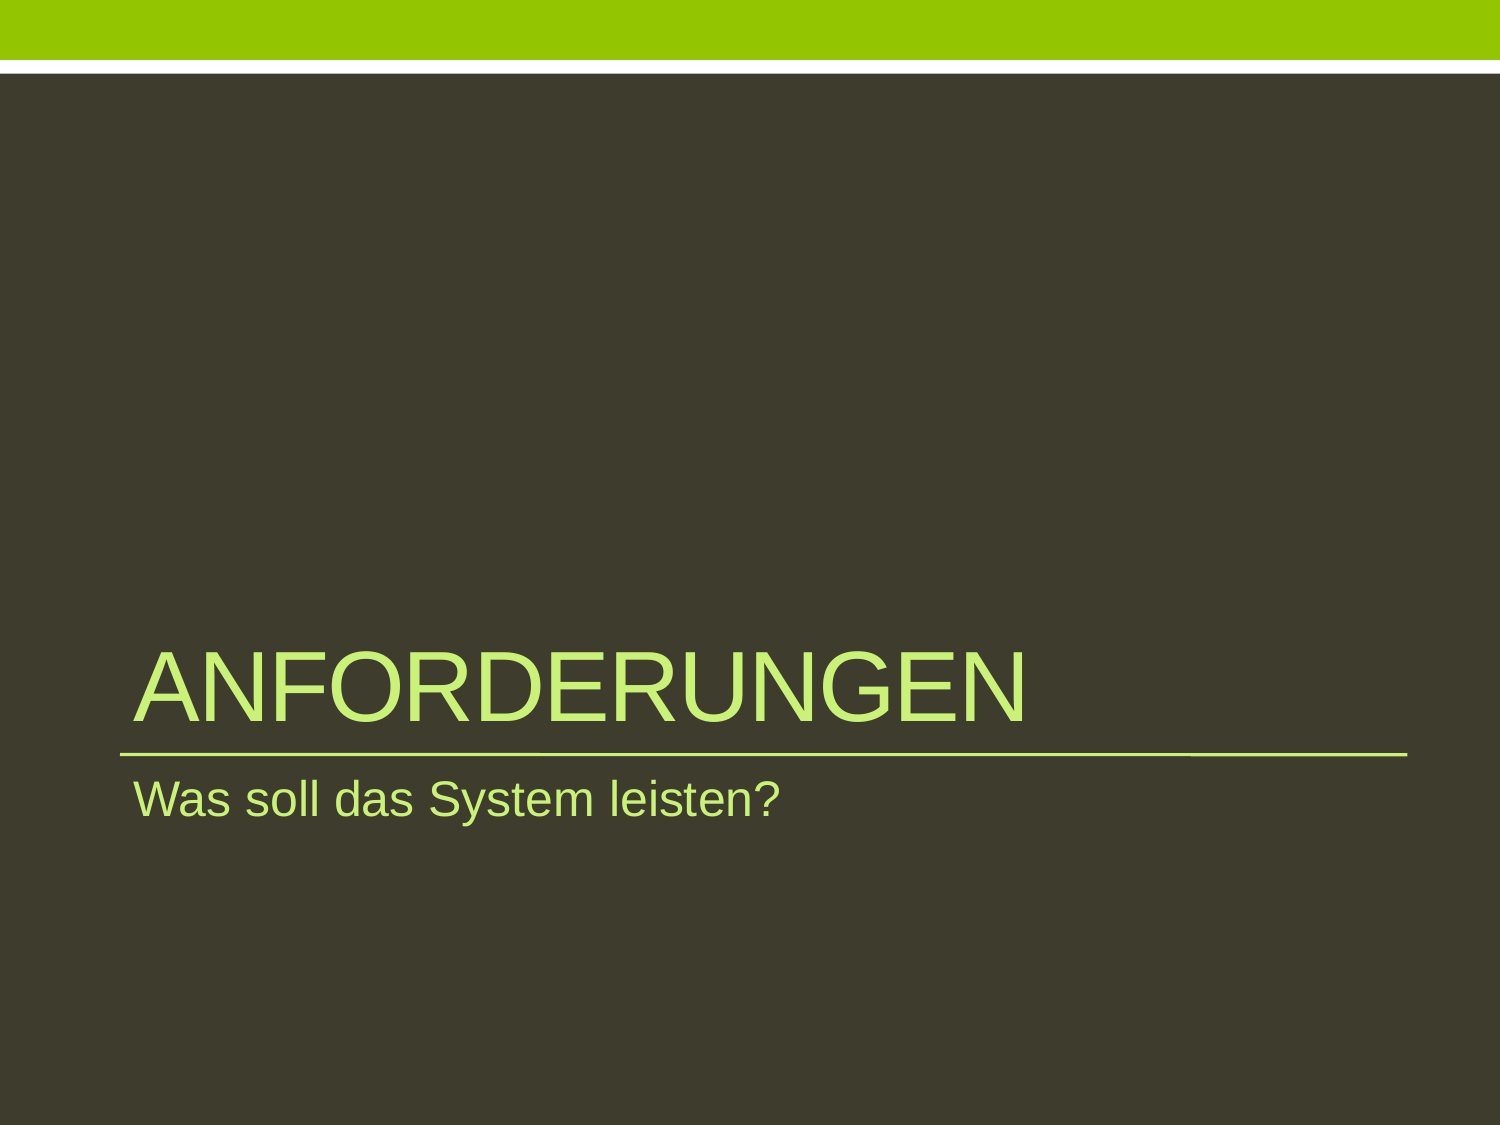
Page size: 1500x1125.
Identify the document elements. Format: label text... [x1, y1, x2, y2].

list Was soll das System leisten? [118, 758, 1394, 1006]
title Anforderungen [118, 387, 1394, 749]
